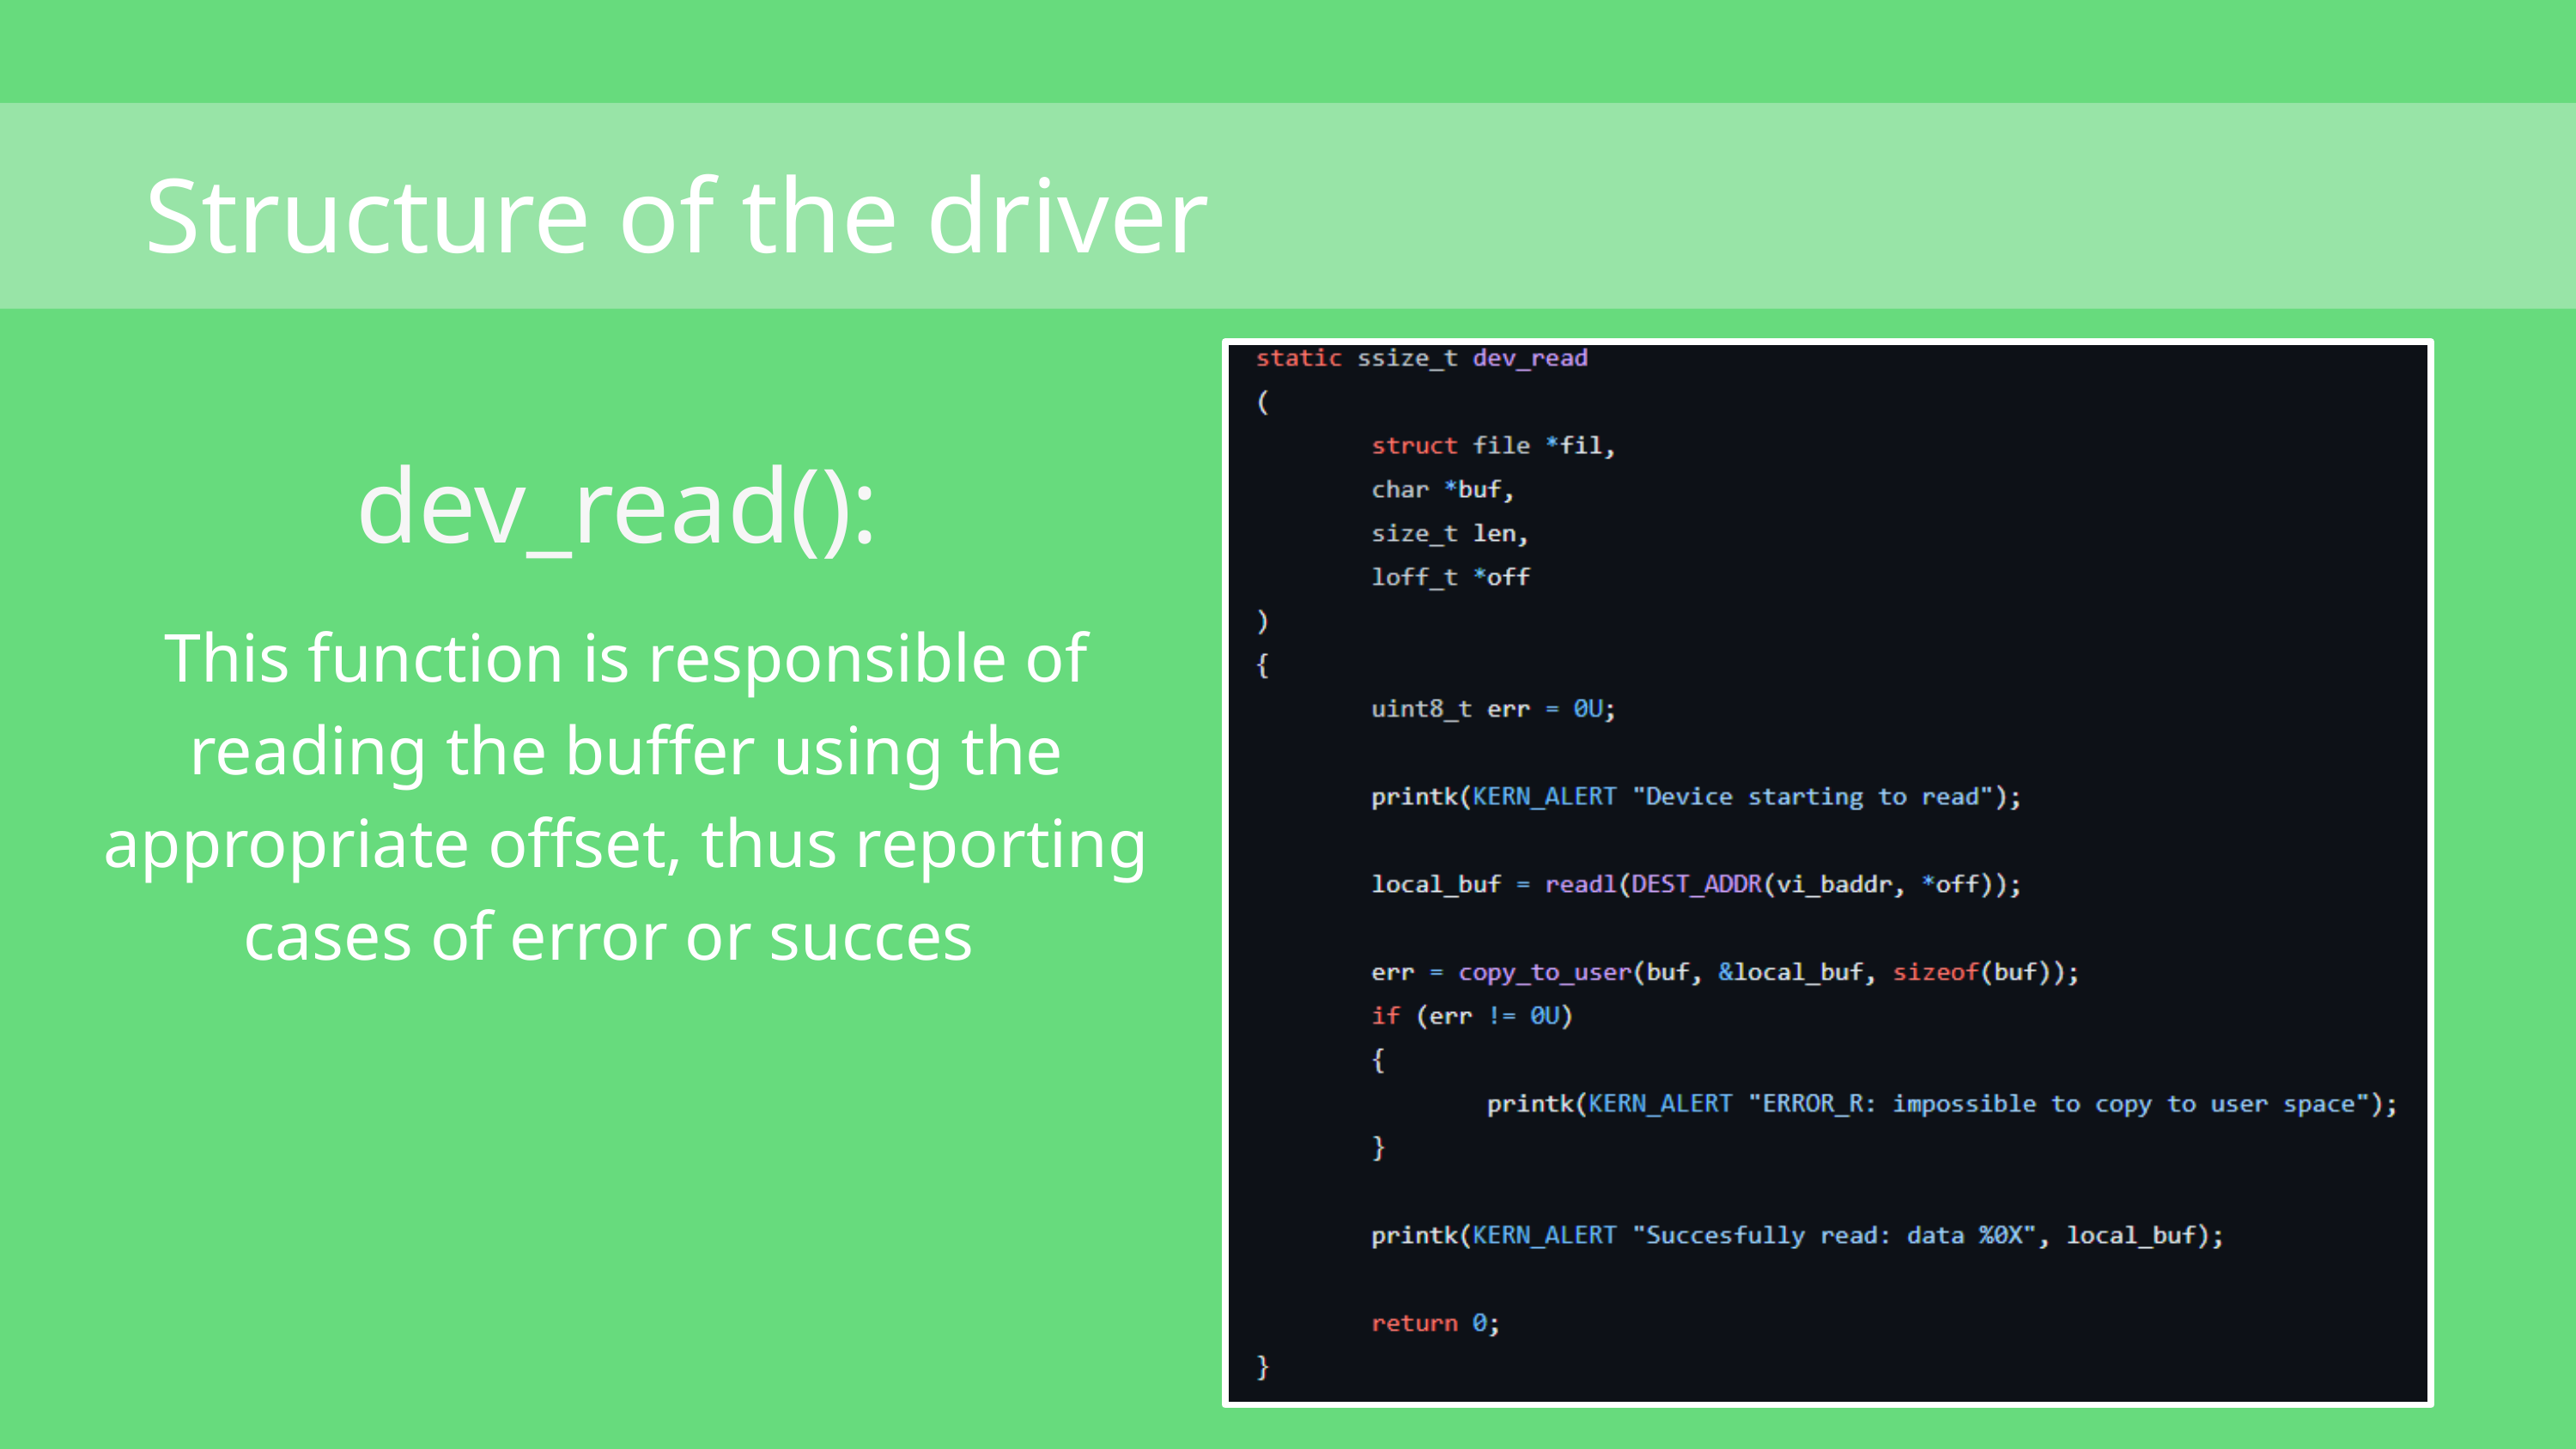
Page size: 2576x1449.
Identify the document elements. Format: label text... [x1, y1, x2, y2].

text_box dev_read(): [46, 440, 1215, 563]
text_box [0, 102, 2576, 309]
text_box [1224, 342, 2432, 1405]
text_box Structure of the driver [144, 150, 1898, 274]
text_box This function is responsible of reading the buffer using the appropriate offset, thus reporting cases of error or succes [46, 603, 1206, 973]
